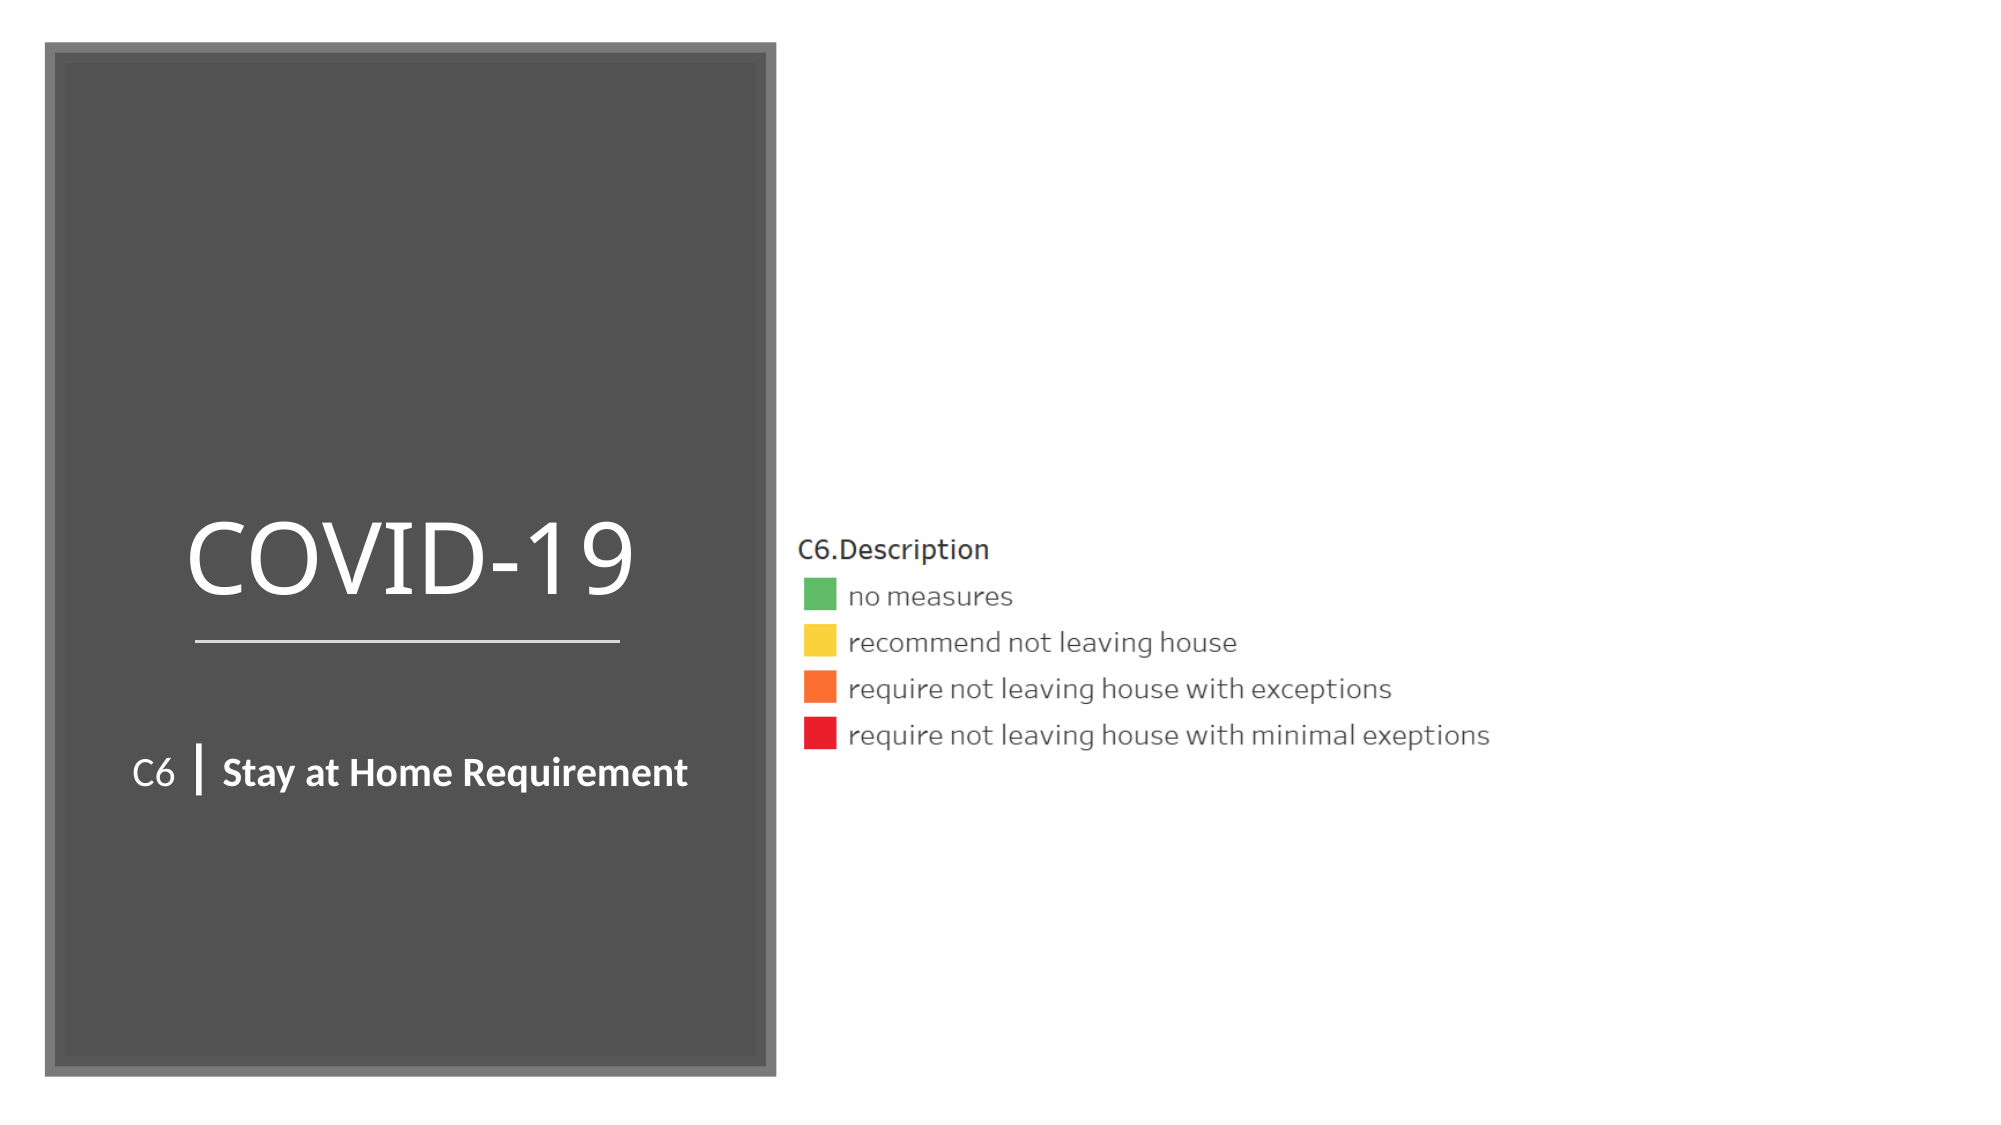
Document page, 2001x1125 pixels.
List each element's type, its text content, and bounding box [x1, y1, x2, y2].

text_box [54, 52, 767, 1067]
picture [788, 521, 1500, 762]
title COVID-19 [110, 149, 711, 624]
subtitle C6 | Stay at Home Requirement [110, 684, 711, 935]
